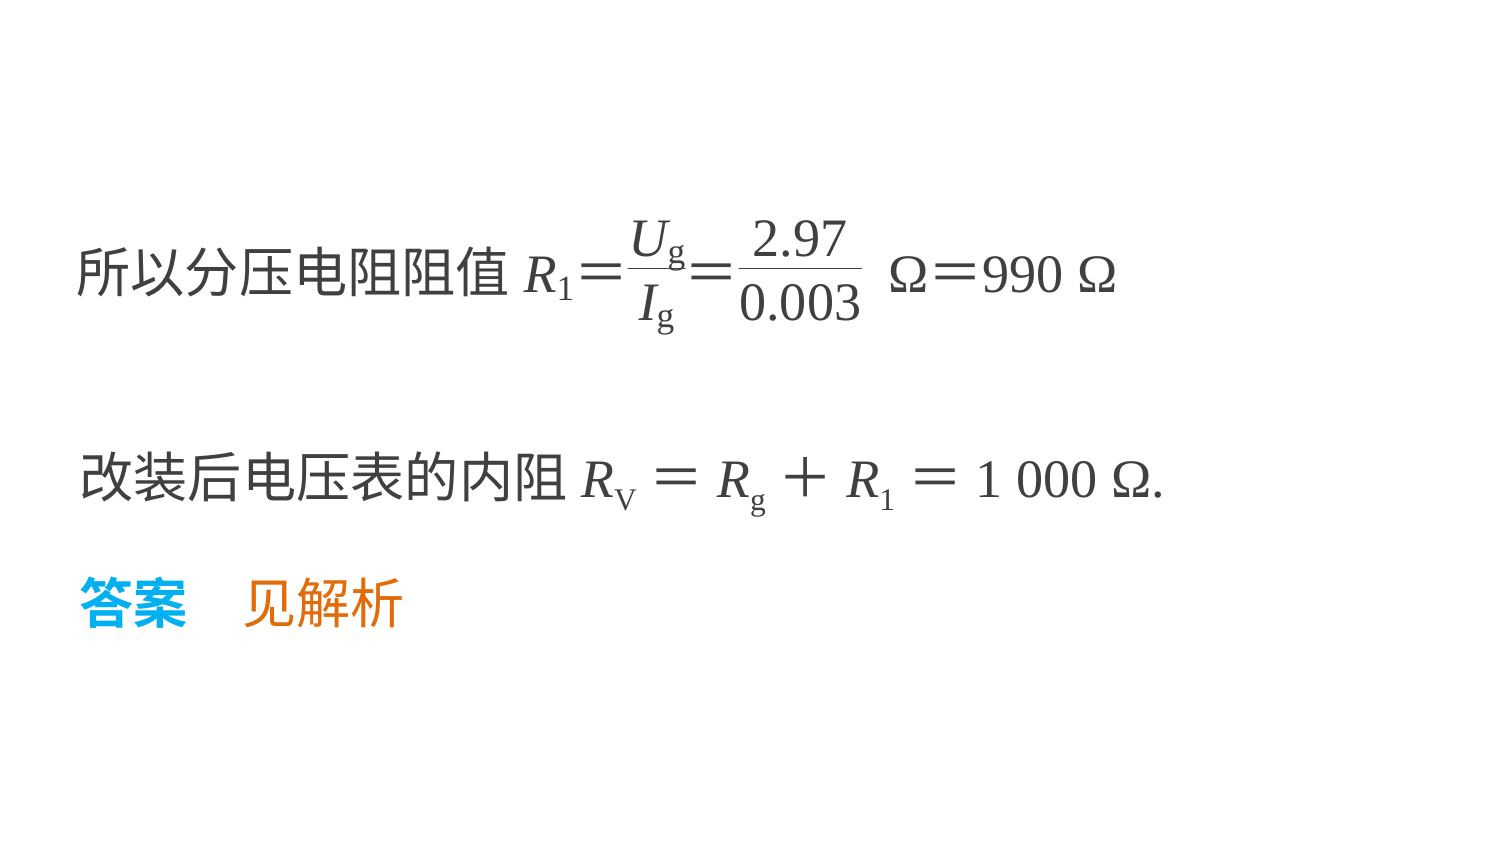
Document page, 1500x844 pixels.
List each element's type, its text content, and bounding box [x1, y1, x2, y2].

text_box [76, 207, 1279, 441]
text_box 改装后电压表的内阻RV＝Rg＋R1＝1 000 Ω. 答案 见解析 [64, 376, 1436, 642]
